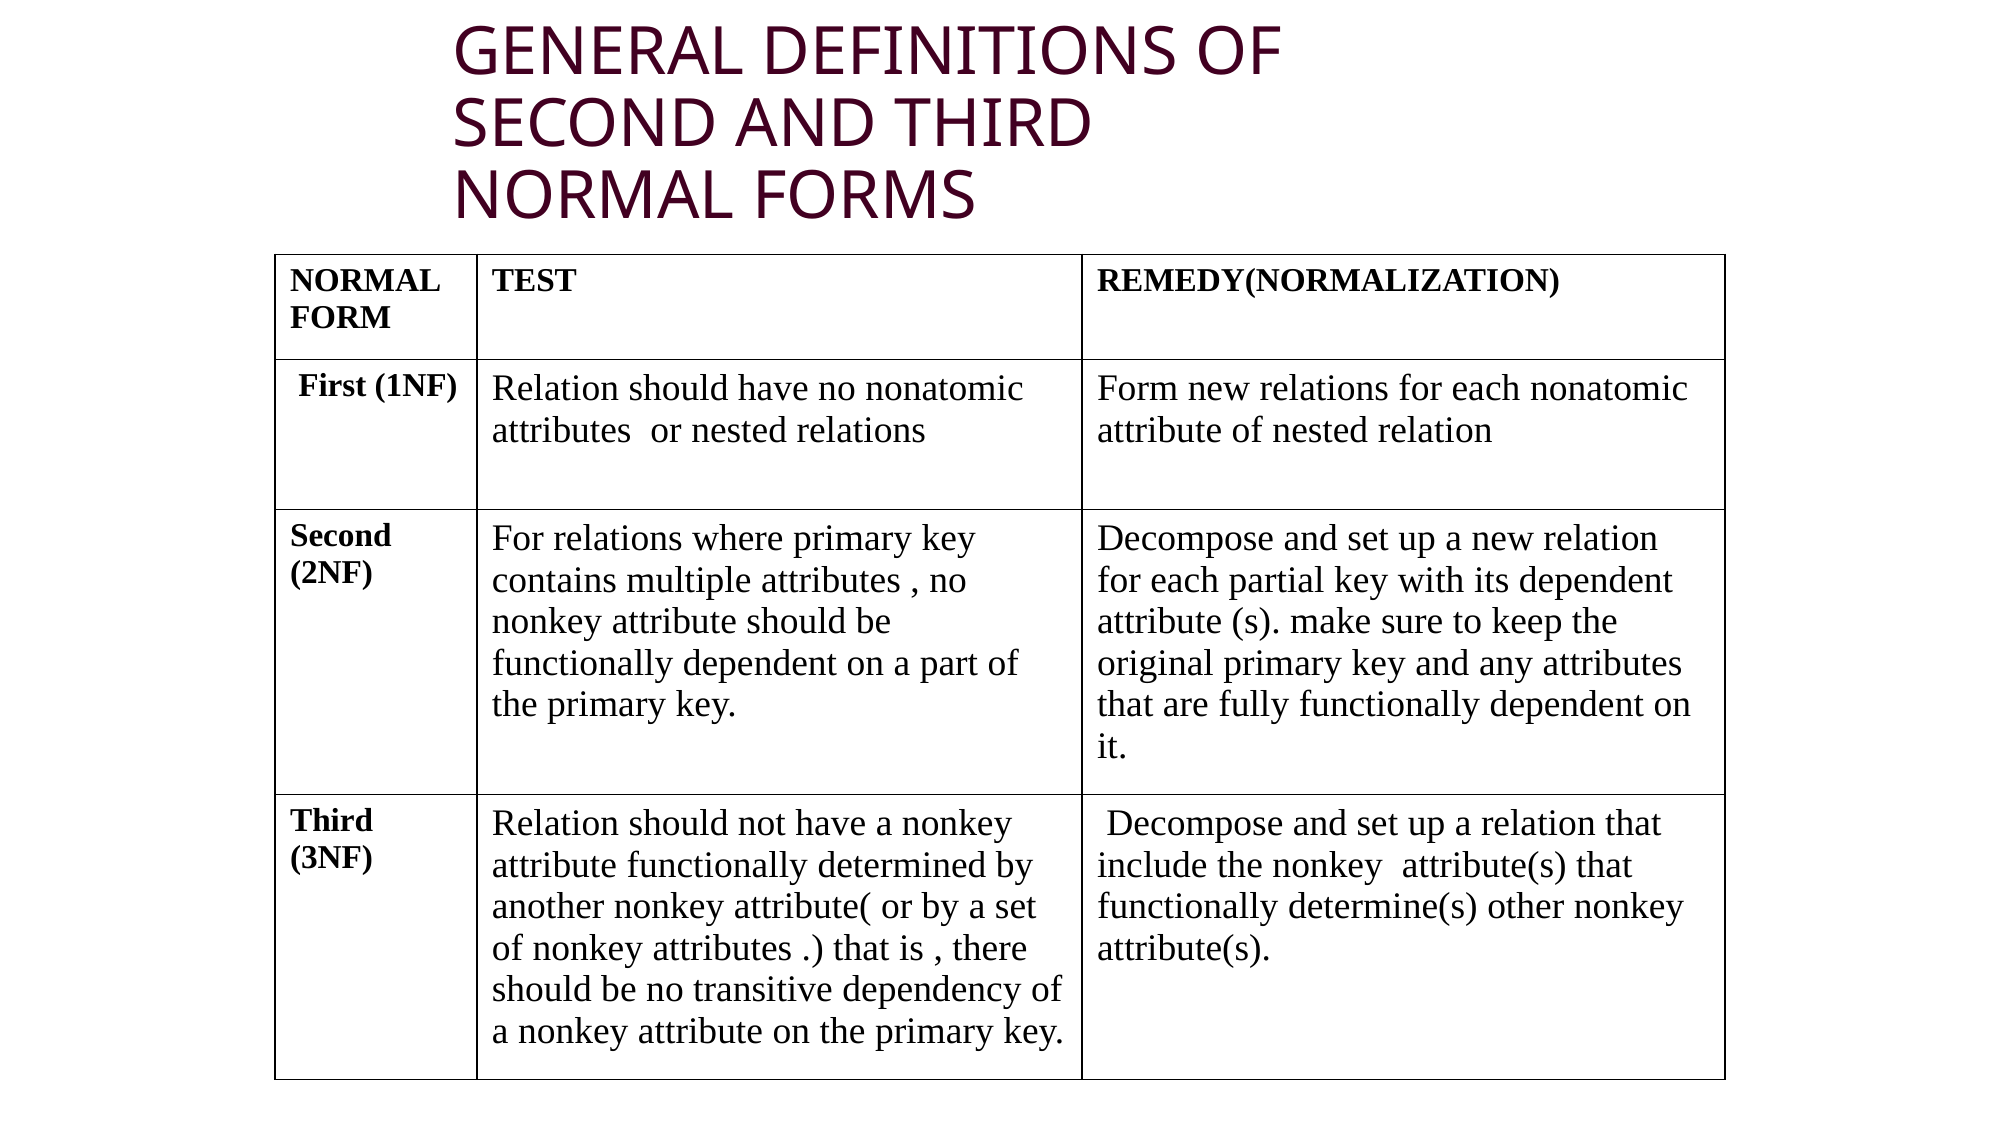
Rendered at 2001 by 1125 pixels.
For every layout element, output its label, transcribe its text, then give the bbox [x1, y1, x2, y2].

table_cell Decompose and set up a new relation for each partial key with its dependent attribute (s). make sure to keep the original primary key and any attributes that are fully functionally dependent on it. [1083, 510, 1724, 794]
table_cell For relations where primary key contains multiple attributes , no nonkey attribute should be functionally dependent on a part of the primary key. [478, 510, 1081, 794]
table_cell First (1NF) [276, 360, 476, 509]
table_cell Third (3NF) [276, 795, 476, 1079]
title GENERAL DEFINITIONS OF SECOND AND THIRD NORMAL FORMS [437, 0, 1399, 250]
table_header REMEDY(NORMALIZATION) [1083, 255, 1724, 359]
table_cell Relation should have no nonatomic attributes or nested relations [478, 360, 1081, 509]
table_header NORMAL FORM [276, 255, 476, 359]
table_cell Relation should not have a nonkey attribute functionally determined by another nonkey attribute( or by a set of nonkey attributes .) that is , there should be no transitive dependency of a nonkey attribute on the primary key. [478, 795, 1081, 1079]
table_header TEST [478, 255, 1081, 359]
table_cell Form new relations for each nonatomic attribute of nested relation [1083, 360, 1724, 509]
table_cell Decompose and set up a relation that include the nonkey attribute(s) that functionally determine(s) other nonkey attribute(s). [1083, 795, 1724, 1079]
table_cell Second (2NF) [276, 510, 476, 794]
